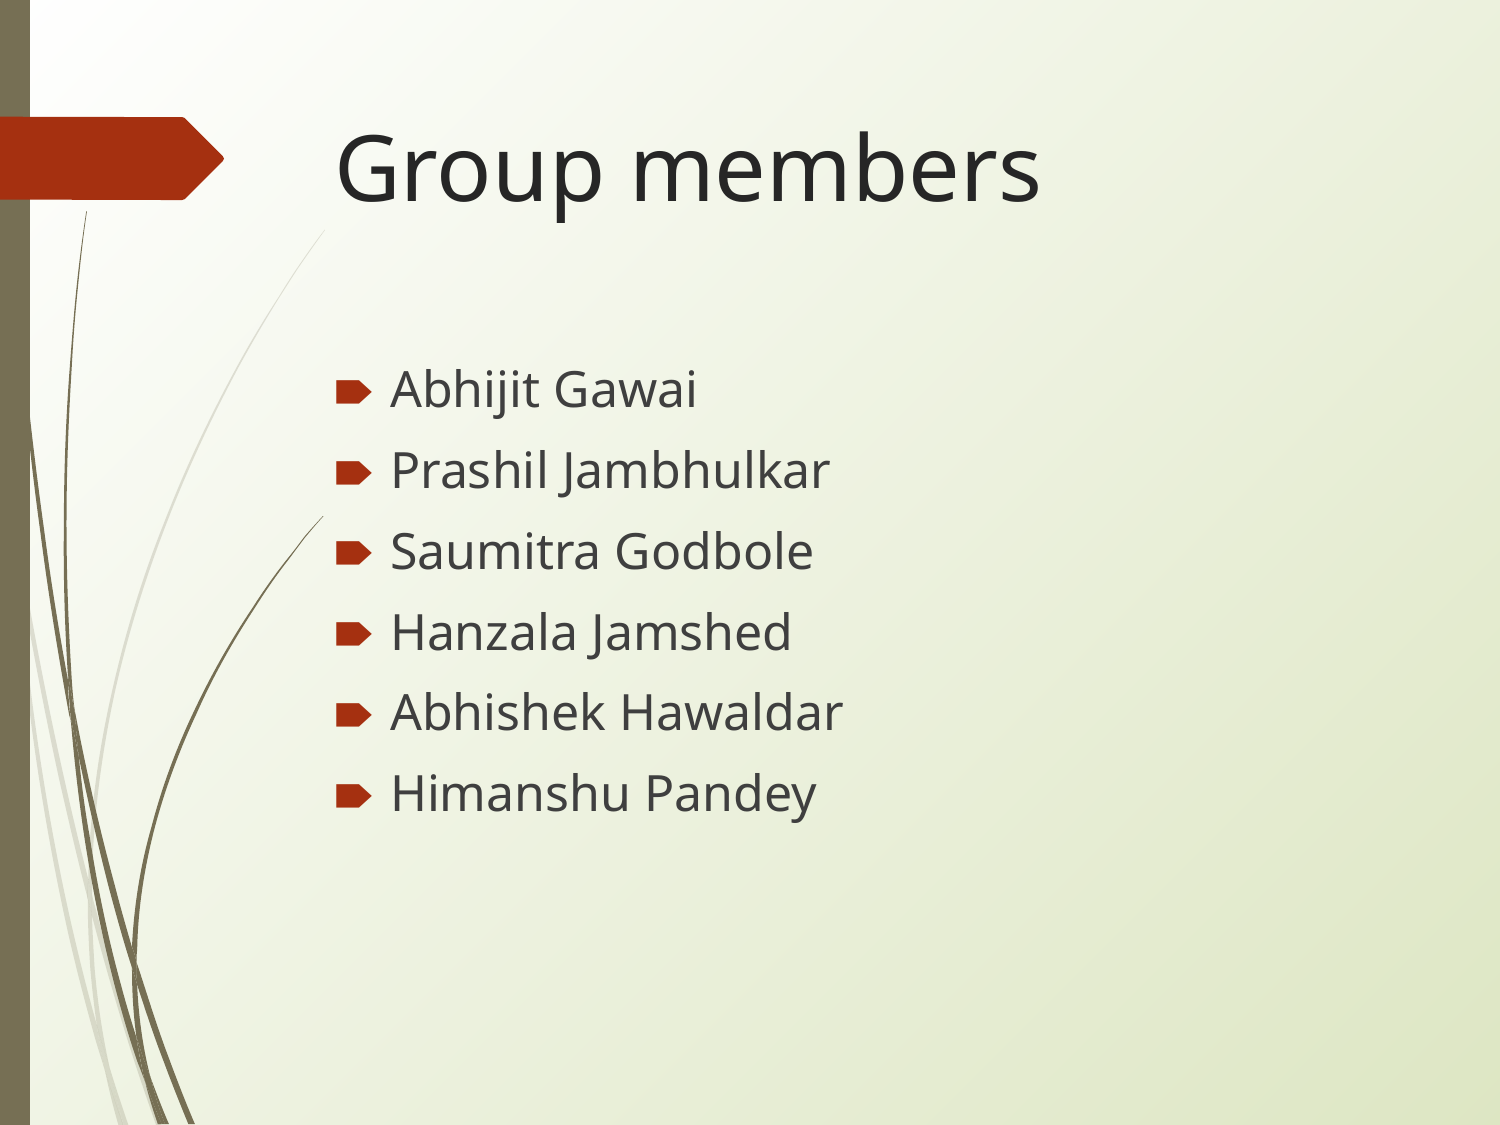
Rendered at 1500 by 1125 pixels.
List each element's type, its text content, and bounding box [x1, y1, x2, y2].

list Abhijit Gawai Prashil Jambhulkar Saumitra Godbole Hanzala Jamshed Abhishek Hawaldar Himanshu Pandey [318, 350, 1400, 970]
title Group members [319, 102, 1400, 313]
